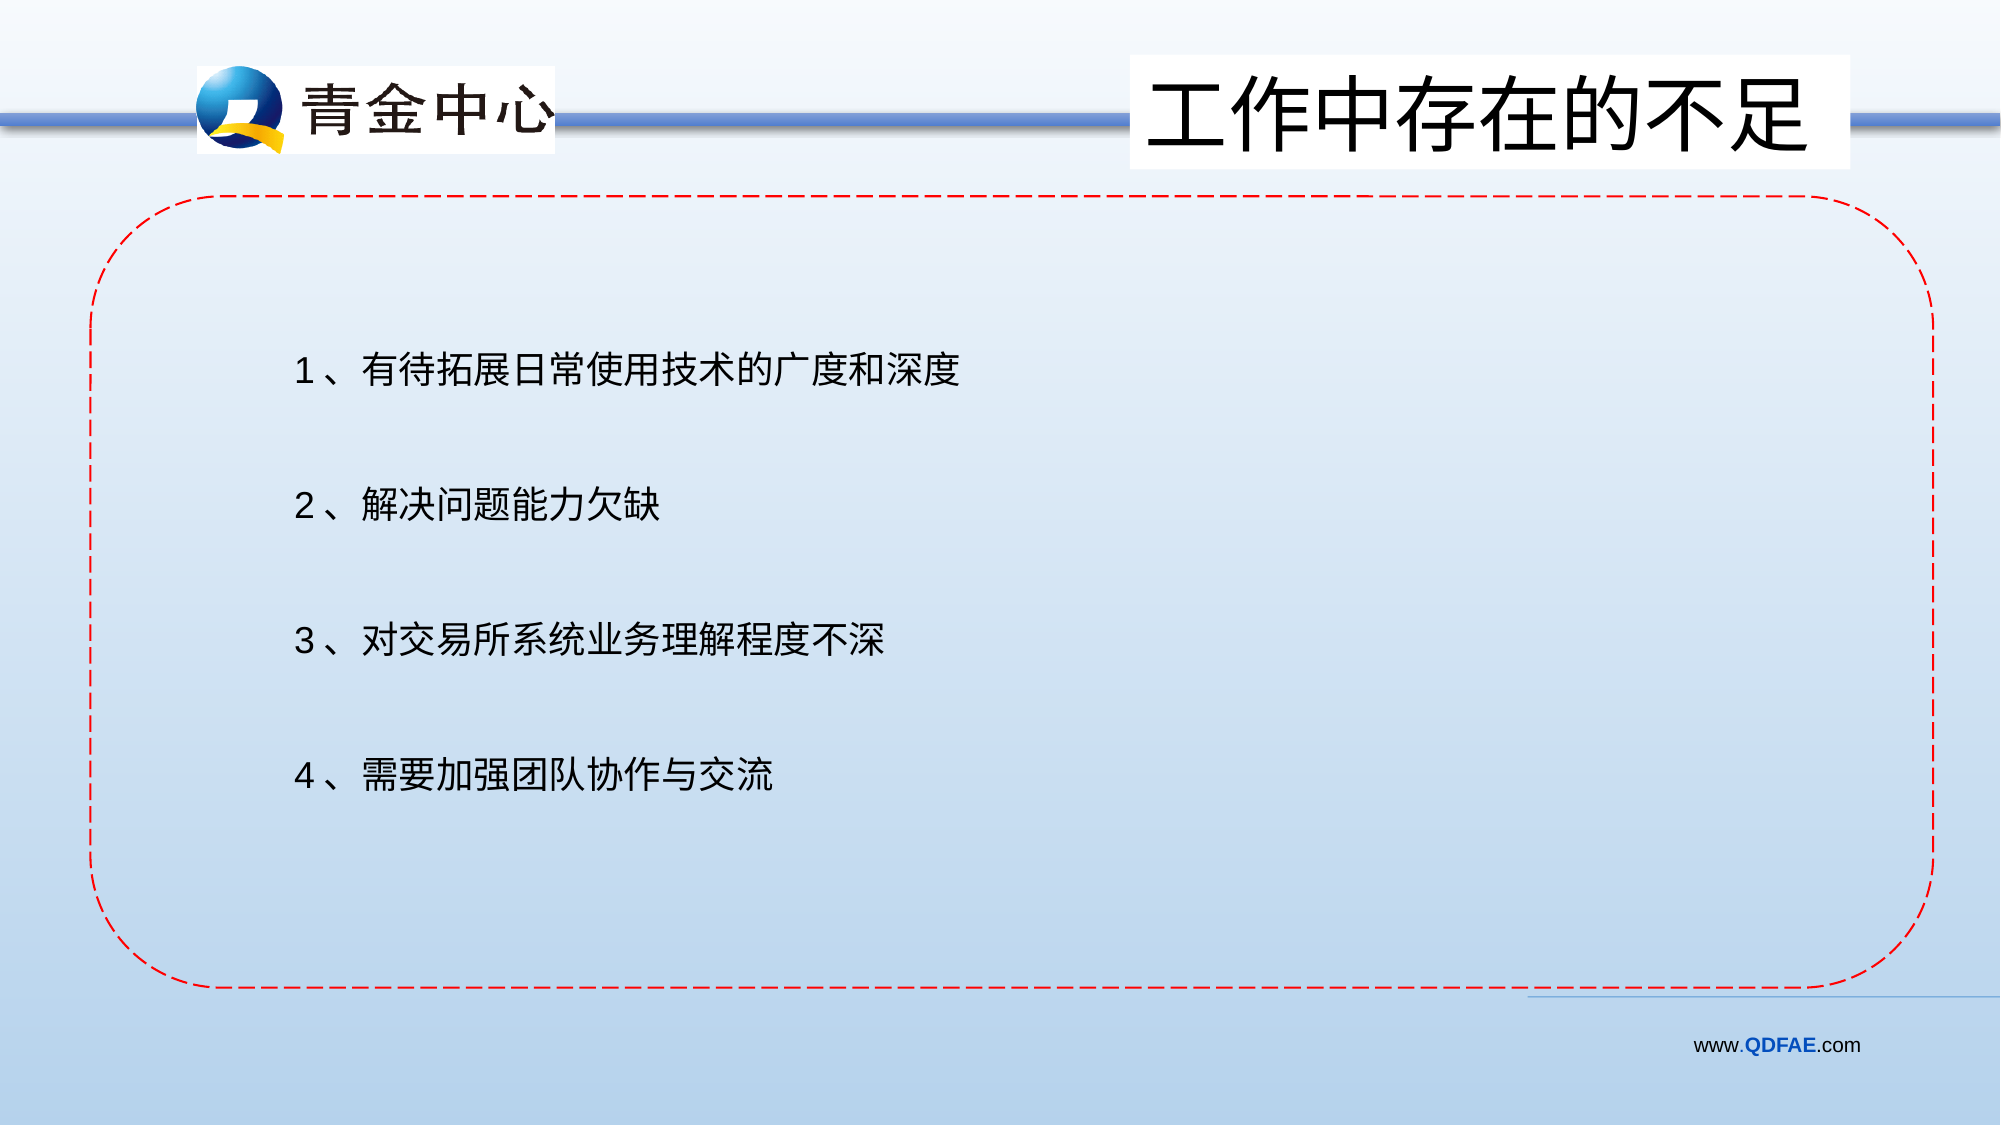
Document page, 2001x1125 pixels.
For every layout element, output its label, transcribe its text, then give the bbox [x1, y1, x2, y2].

text_box 1、有待拓展日常使用技术的广度和深度 2、解决问题能力欠缺 3、对交易所系统业务理解程度不深 4、需要加强团队协作与交流 [279, 278, 1981, 864]
text_box [89, 195, 1934, 989]
text_box 工作中存在的不足 [1129, 54, 1851, 170]
picture [196, 66, 555, 154]
